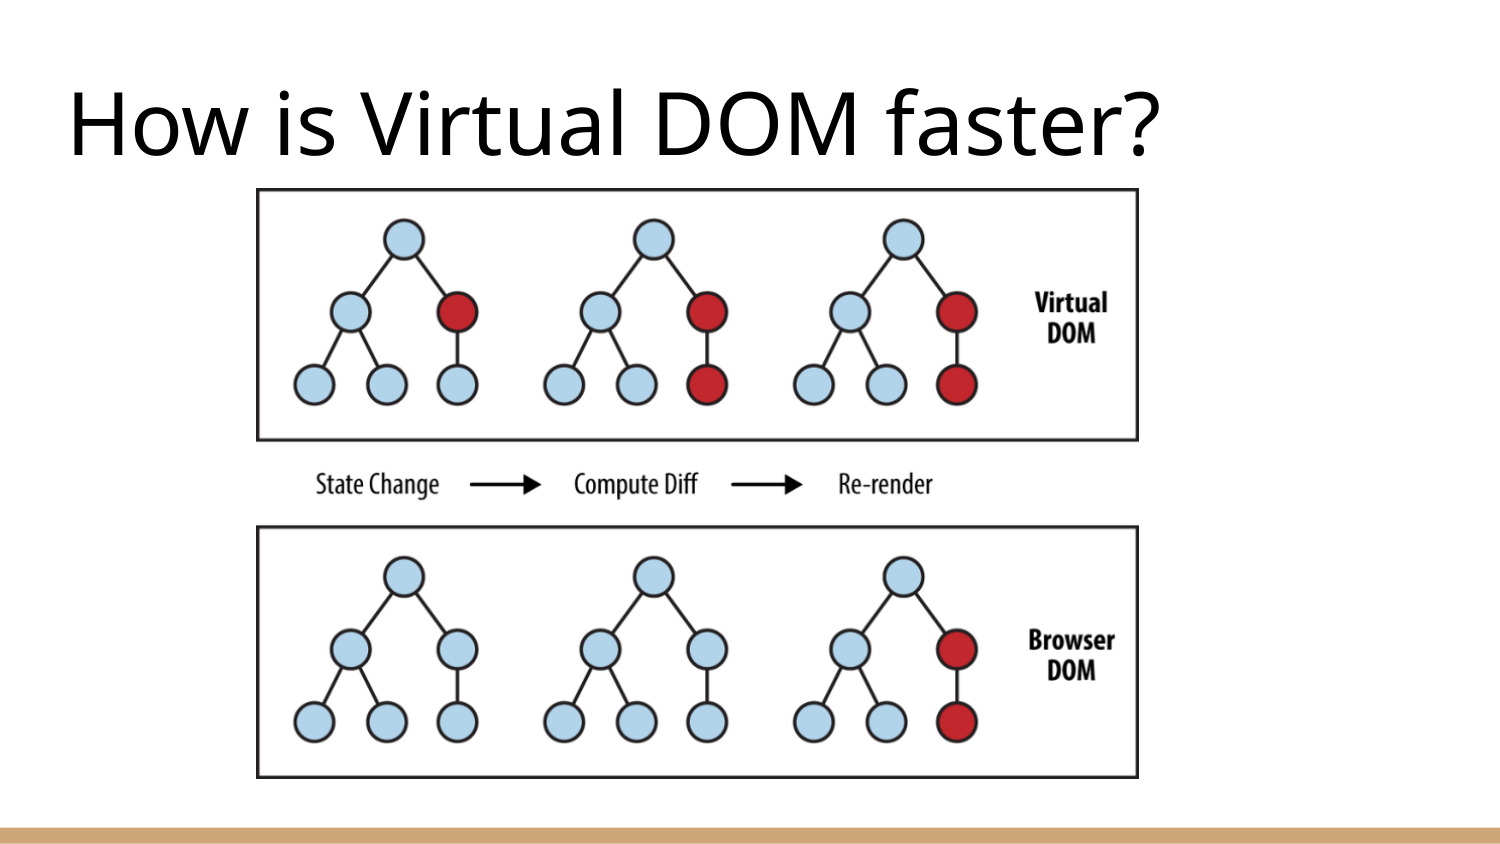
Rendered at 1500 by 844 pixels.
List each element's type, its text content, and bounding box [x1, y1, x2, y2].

picture [255, 187, 1139, 779]
title How is Virtual DOM faster? [51, 51, 1449, 189]
